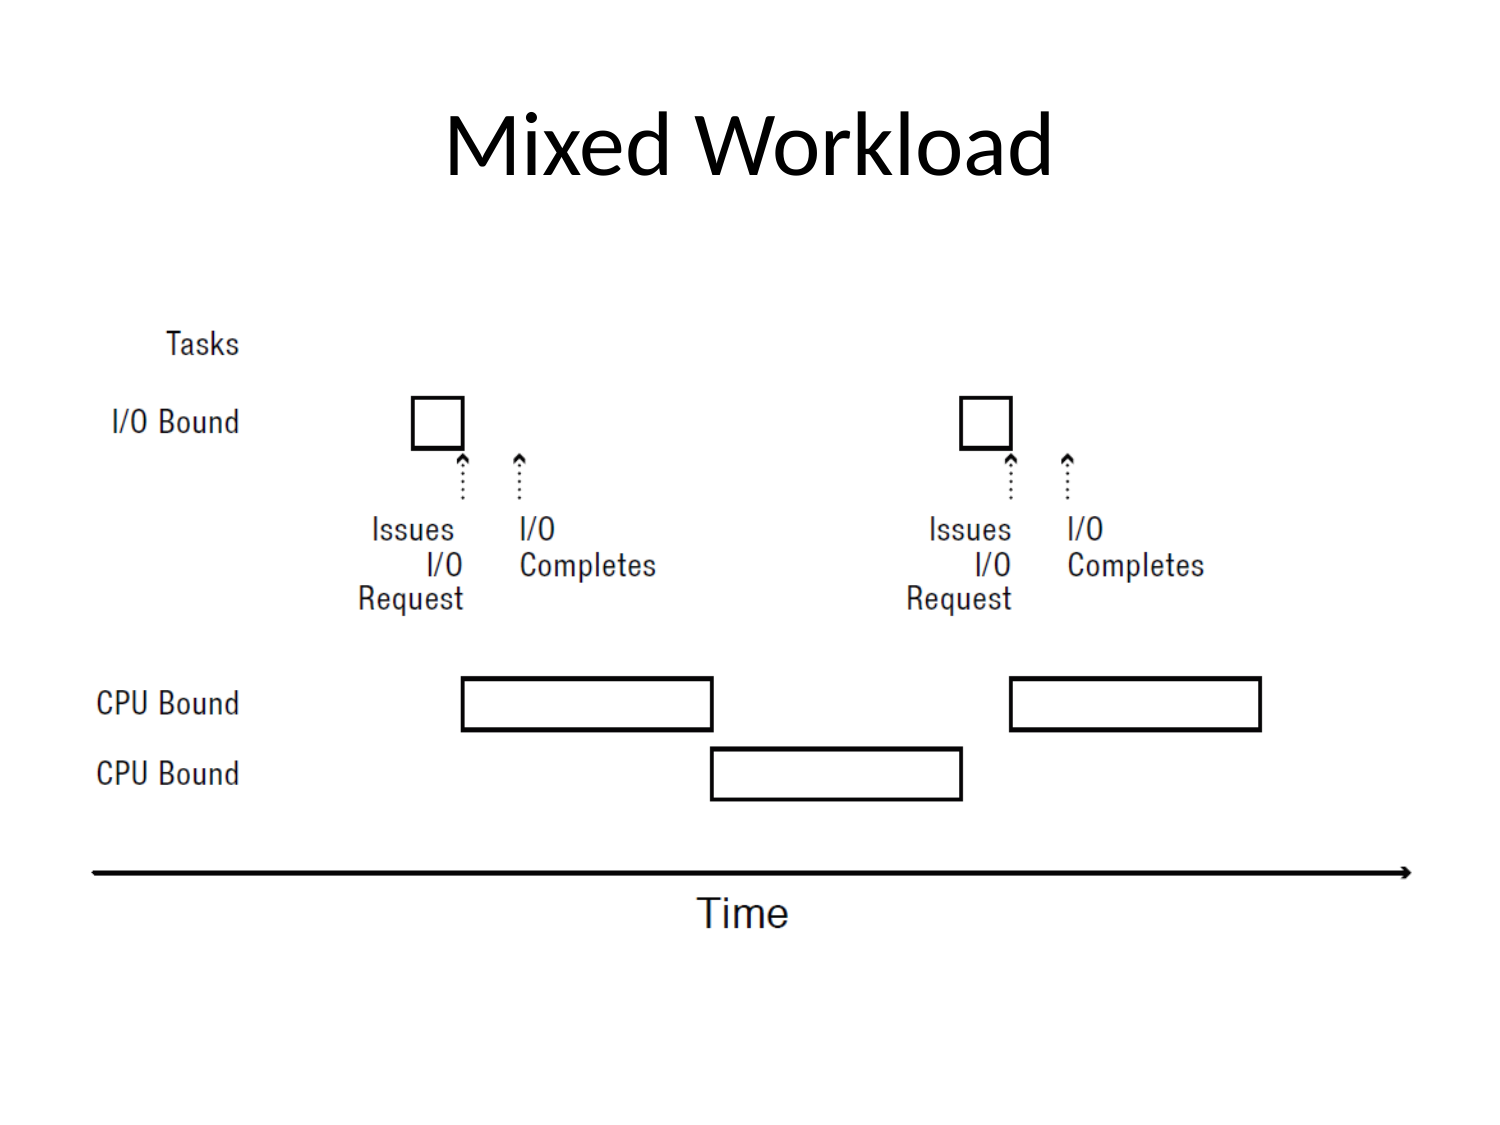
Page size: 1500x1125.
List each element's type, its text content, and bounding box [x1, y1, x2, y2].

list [74, 327, 1426, 940]
title Mixed Workload [75, 45, 1425, 233]
